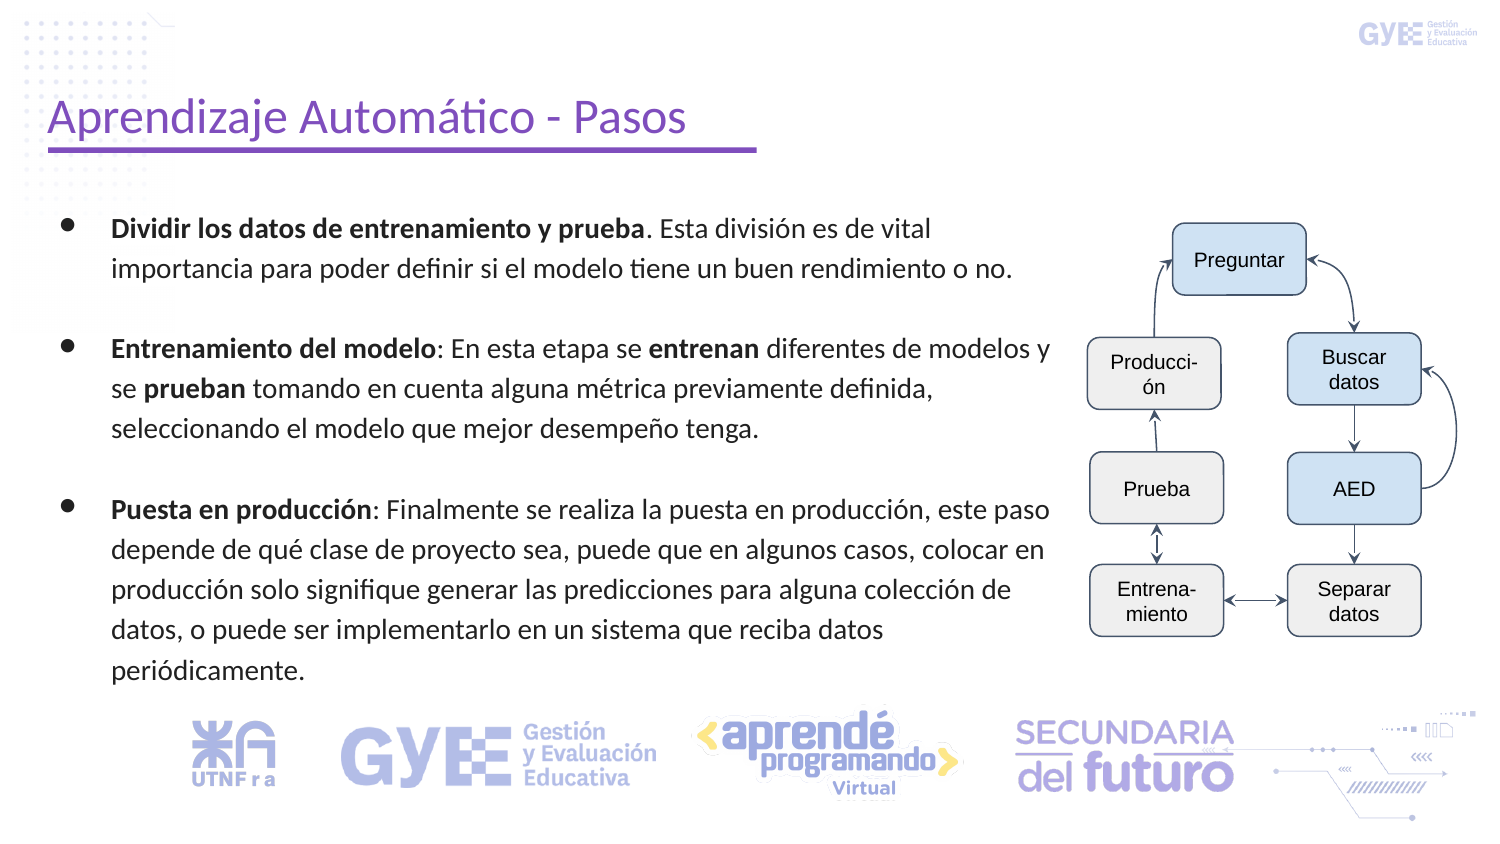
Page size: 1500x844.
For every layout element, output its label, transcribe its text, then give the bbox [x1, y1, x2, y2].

text_box Dividir los datos de entrenamiento y prueba. Esta división es de vital importancia para poder definir si el modelo tiene un buen rendimiento o no. Entrenamiento del modelo: En esta etapa se entrenan diferentes de modelos y se prueban tomando en cuenta alguna métrica previamente definida, seleccionando el modelo que mejor desempeño tenga. Puesta en producción: Finalmente se realiza la puesta en producción, este paso depende de qué clase de proyecto sea, puede que en algunos casos, colocar en producción solo signifique generar las predicciones para alguna colección de datos, o puede ser implementarlo en un sistema que reciba datos periódicamente. [24, 163, 1068, 703]
picture [1358, 19, 1478, 46]
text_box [1154, 409, 1158, 452]
text_box Aprendizaje Automático - Pasos [180, 78, 1500, 151]
text_box [180, 147, 757, 153]
picture [997, 700, 1485, 835]
text_box AED [1287, 452, 1422, 525]
picture [341, 721, 656, 789]
picture [688, 700, 965, 804]
picture [11, 11, 175, 334]
text_box Preguntar [1172, 223, 1307, 296]
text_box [1154, 258, 1173, 338]
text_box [1420, 368, 1424, 489]
picture [186, 712, 283, 798]
text_box Buscar datos [1287, 332, 1422, 405]
text_box Entrena- miento [1089, 564, 1224, 637]
text_box Separar datos [1287, 564, 1422, 637]
text_box Producci-ón [1087, 337, 1222, 410]
text_box Prueba [1089, 451, 1224, 524]
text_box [1305, 258, 1355, 334]
